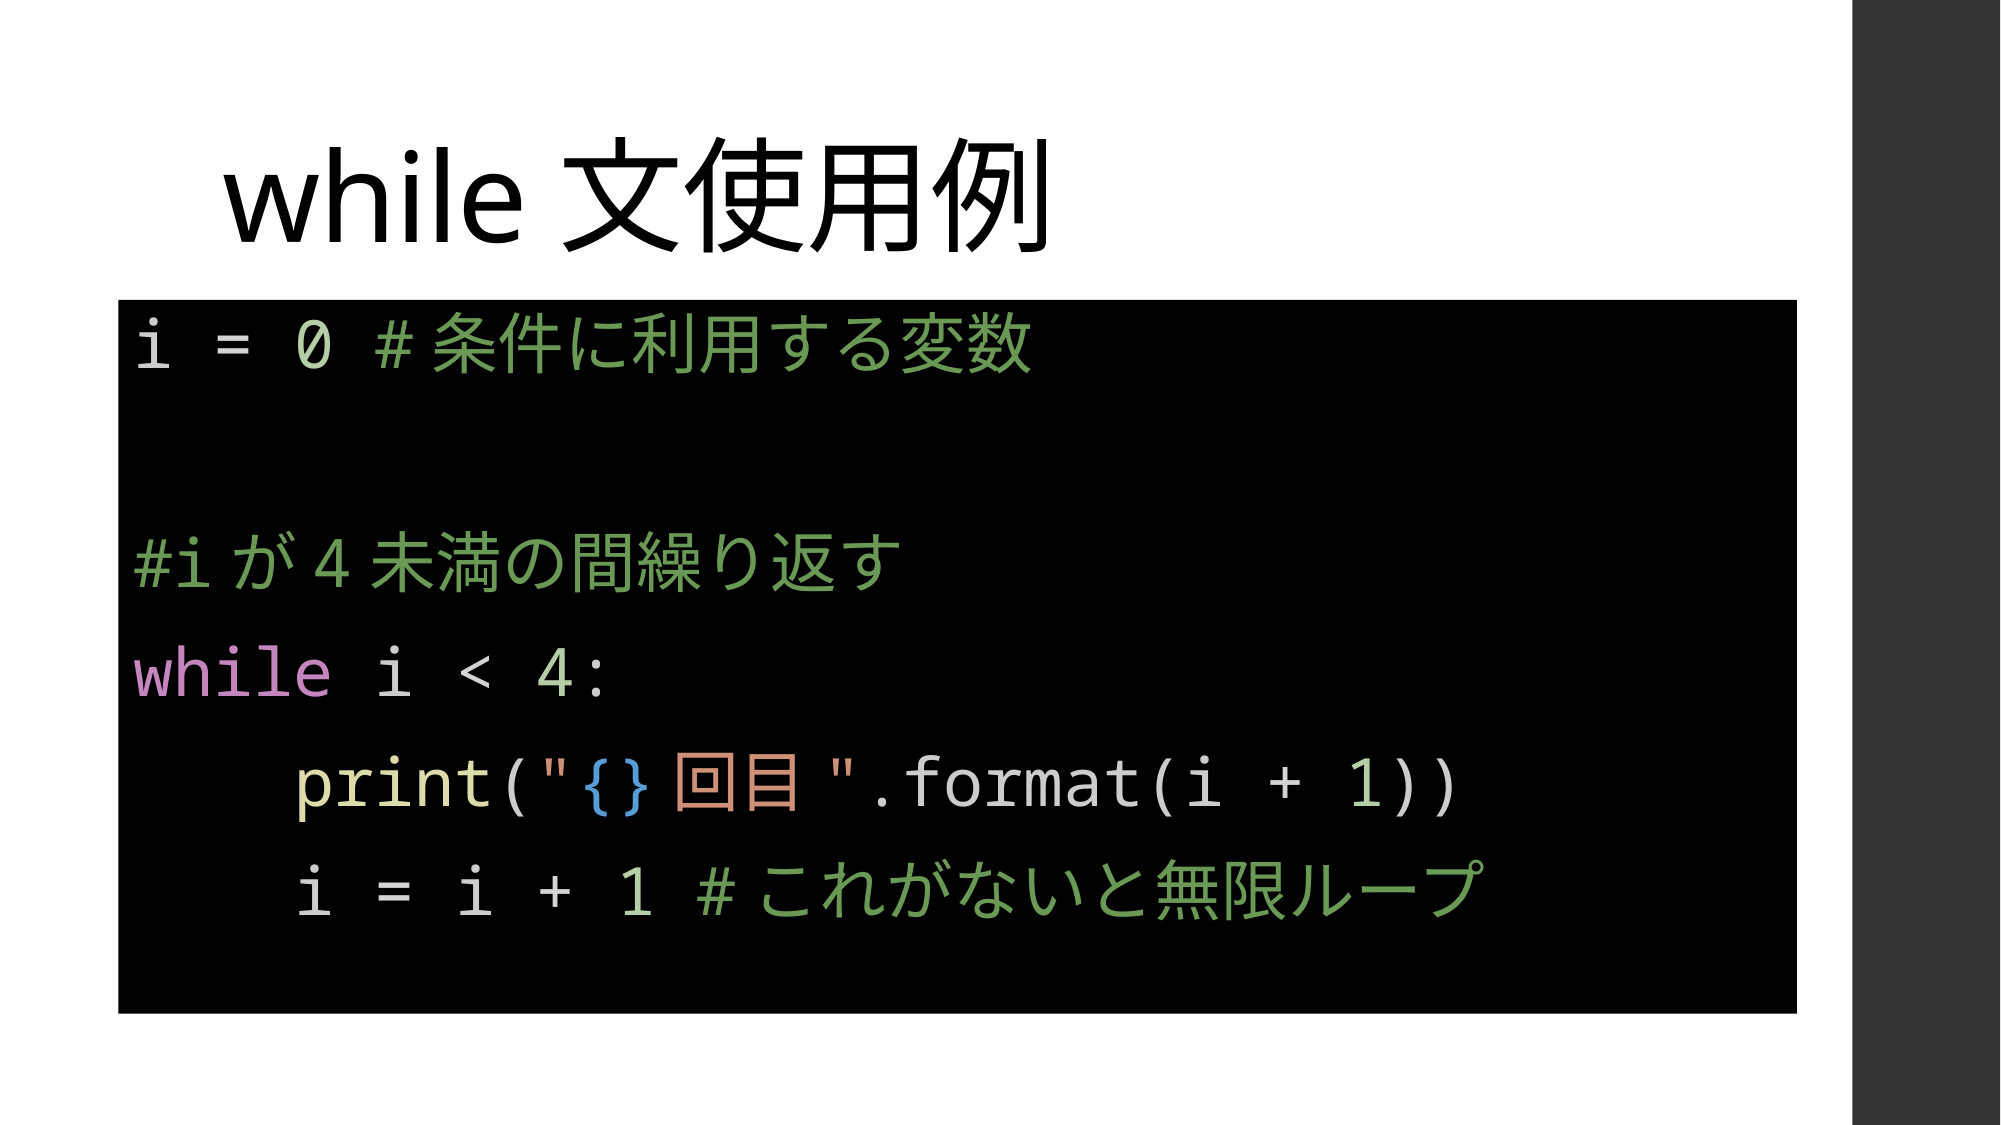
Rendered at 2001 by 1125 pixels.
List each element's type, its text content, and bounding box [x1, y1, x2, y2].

title while文使用例 [206, 60, 1797, 278]
list i = 0 #条件に利用する変数 #iが4未満の間繰り返す while i < 4: print("{}回目".format(i + 1)) i = i + 1 #これがないと無限ループ [118, 299, 1797, 1014]
